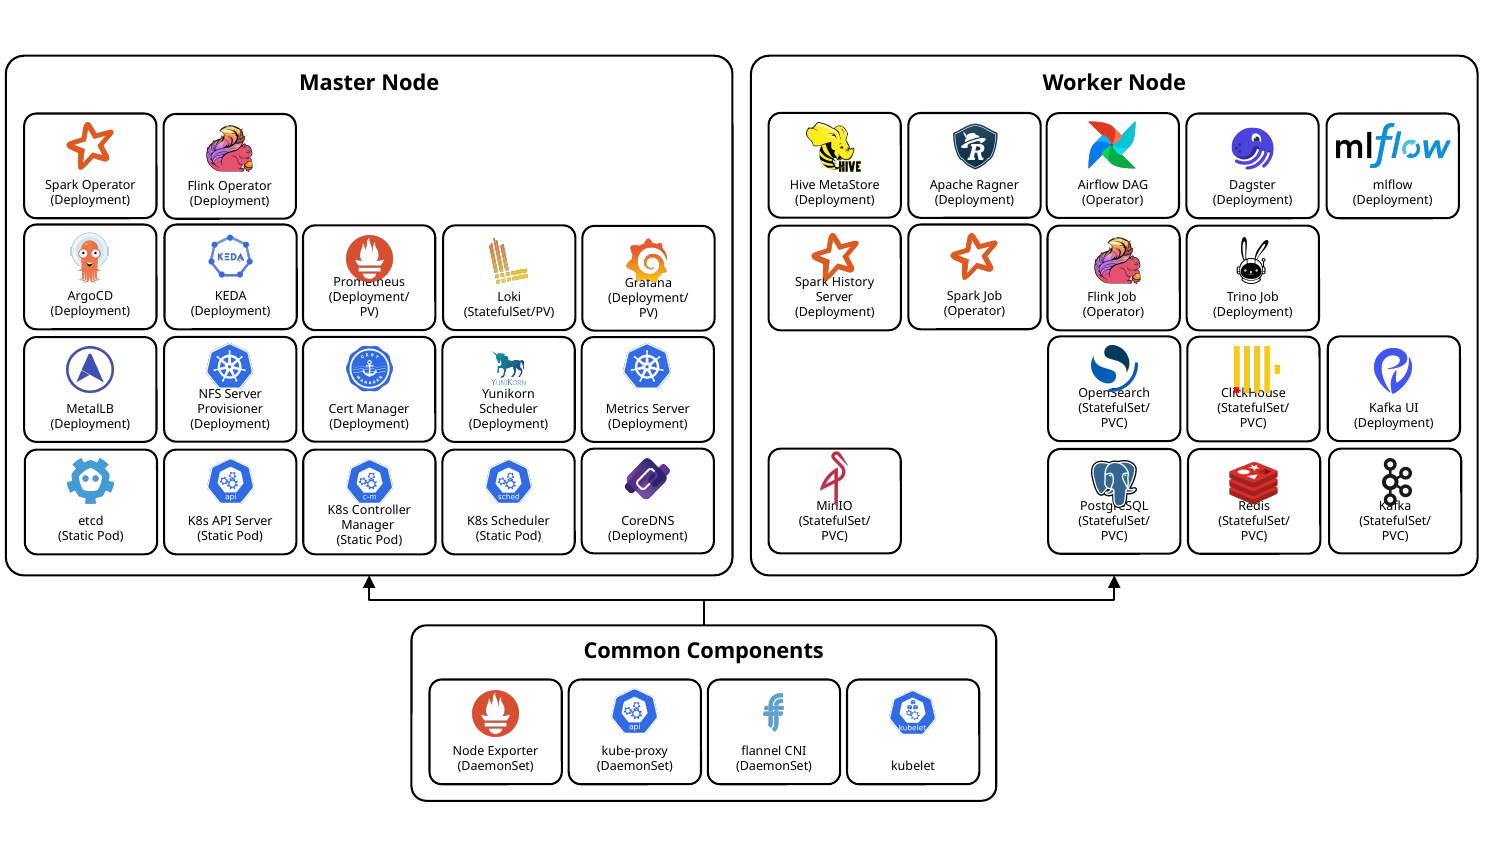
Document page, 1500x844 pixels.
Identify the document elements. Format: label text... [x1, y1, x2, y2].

text_box Flink Job (Operator) [1045, 223, 1182, 333]
picture [1381, 458, 1412, 506]
picture [811, 233, 860, 282]
text_box Spark Operator (Deployment) [22, 111, 159, 221]
picture [66, 346, 114, 393]
picture [472, 689, 511, 737]
picture [1370, 347, 1416, 394]
picture [1229, 237, 1276, 284]
picture [1373, 123, 1452, 169]
text_box Common Components [409, 623, 878, 803]
picture [346, 458, 393, 505]
text_box flannel CNI (DaemonSet) [705, 677, 843, 787]
picture [67, 458, 114, 504]
picture [484, 458, 511, 505]
text_box PostgreSQL (StatefulSet/PVC) [1046, 446, 1183, 556]
text_box Flink Operator (Deployment) [161, 111, 298, 221]
text_box K8s Controller Manager (Static Pod) [301, 447, 438, 557]
picture [806, 122, 861, 172]
picture [1233, 346, 1281, 393]
text_box KEDA (Deployment) [162, 222, 299, 332]
text_box Spark Job (Operator) [906, 222, 1043, 332]
text_box kube-proxy (DaemonSet) [566, 677, 704, 787]
text_box K8s Scheduler (Static Pod) [567, 448, 577, 556]
text_box MetalLB (Deployment) [22, 334, 159, 444]
text_box ClickHouse (StatefulSet/PVC) [1185, 334, 1322, 444]
text_box Worker Node [748, 53, 1480, 578]
text_box Trino Job (Deployment) [1184, 223, 1322, 333]
picture [1093, 237, 1141, 284]
picture [1228, 458, 1278, 508]
picture [625, 238, 668, 283]
picture [952, 123, 998, 171]
text_box Grafana (Deployment/PV) [580, 223, 717, 333]
text_box K8s Scheduler (Static Pod) [440, 447, 506, 557]
text_box kubelet [938, 677, 982, 787]
picture [950, 232, 998, 281]
text_box NFS Server Provisioner (Deployment) [162, 334, 299, 444]
text_box Airflow DAG (Operator) [1044, 111, 1182, 221]
picture [1229, 125, 1276, 172]
picture [623, 458, 671, 506]
text_box Cert Manager (Deployment) [300, 334, 438, 444]
text_box Metrics Server (Deployment) [579, 334, 717, 444]
picture [623, 343, 671, 390]
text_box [511, 432, 562, 768]
picture [611, 688, 659, 734]
picture [205, 343, 254, 390]
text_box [883, 394, 935, 806]
picture [484, 236, 532, 284]
text_box Prometheus (Deployment/PV) [300, 223, 438, 333]
text_box Redis (StatefulSet/PVC) [1185, 446, 1323, 556]
text_box MinIO (StatefulSet/PVC) [766, 446, 878, 556]
picture [346, 345, 393, 392]
text_box Loki (StatefulSet/PV) [441, 223, 578, 333]
text_box Kafka UI (Deployment) [1325, 334, 1463, 444]
text_box etcd (Static Pod) [22, 447, 160, 557]
picture [66, 122, 114, 170]
picture [1091, 345, 1138, 392]
picture [206, 458, 254, 504]
text_box Hive MetaStore (Deployment) [766, 110, 903, 220]
text_box Apache Ragner (Deployment) [906, 110, 1043, 220]
picture [64, 232, 115, 283]
text_box Yunikorn Scheduler (Deployment) [440, 334, 577, 445]
picture [485, 345, 532, 393]
text_box kubelet [844, 677, 878, 787]
text_box ArgoCD (Deployment) [22, 222, 159, 332]
picture [1087, 121, 1136, 170]
text_box Spark History Server (Deployment) [766, 223, 903, 333]
text_box Node Exporter (DaemonSet) [427, 677, 564, 787]
text_box Dagster (Deployment) [1184, 111, 1321, 221]
picture [749, 688, 797, 736]
text_box K8s API Server (Static Pod) [162, 447, 299, 557]
text_box CoreDNS (Deployment) [579, 446, 717, 556]
picture [345, 235, 393, 283]
picture [207, 232, 255, 280]
text_box Kafka (StatefulSet/PVC) [1326, 446, 1464, 556]
text_box Master Node [3, 53, 735, 578]
picture [1336, 123, 1386, 169]
text_box OpenSearch (StatefulSet/PVC) [1046, 334, 1183, 444]
picture [820, 451, 848, 507]
text_box mlflow (Deployment) [1324, 111, 1461, 221]
text_box Common Components [938, 623, 999, 803]
picture [206, 125, 253, 172]
picture [1090, 459, 1138, 508]
